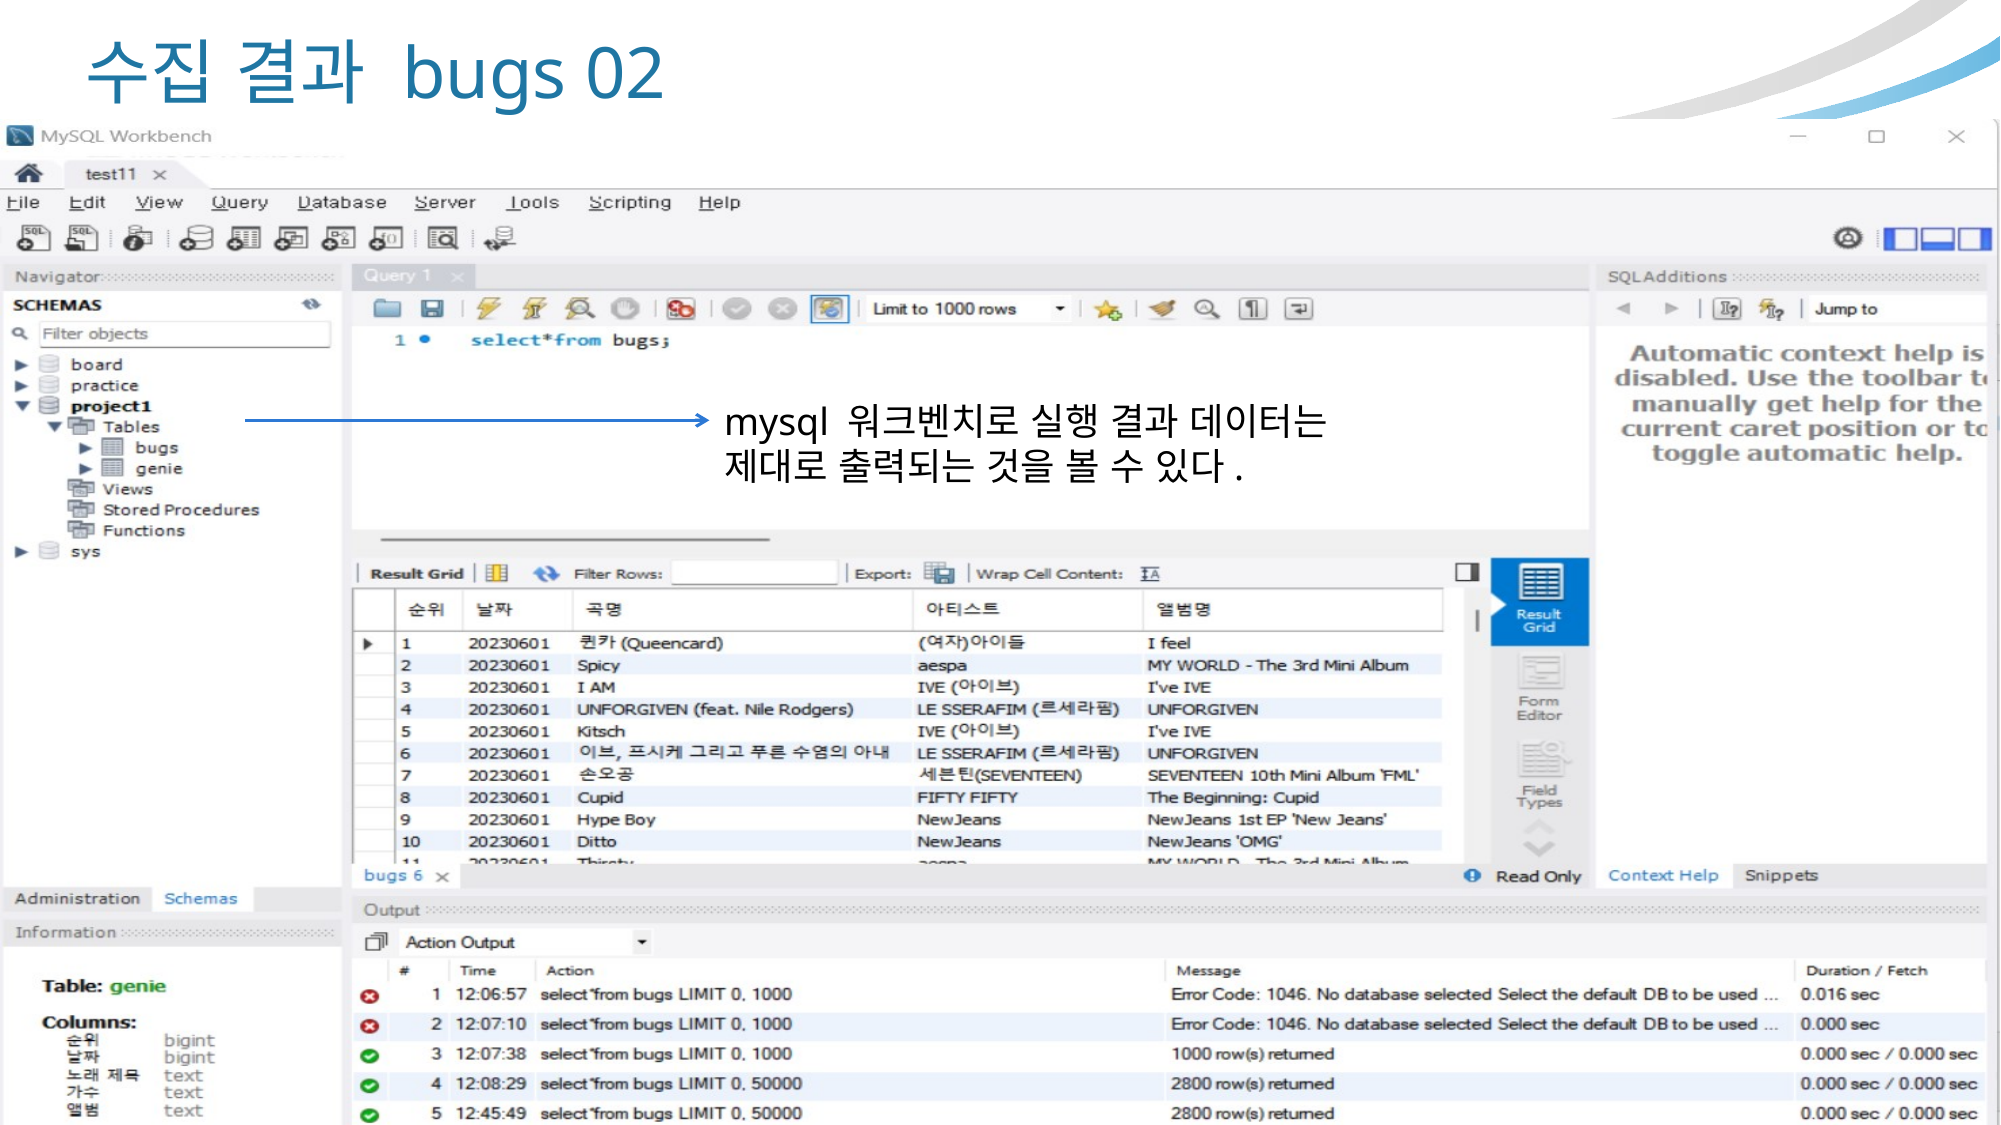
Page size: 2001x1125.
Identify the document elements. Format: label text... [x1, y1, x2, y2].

picture [0, 119, 2000, 1125]
title 수집 결과 bugs 02 [70, 20, 710, 119]
